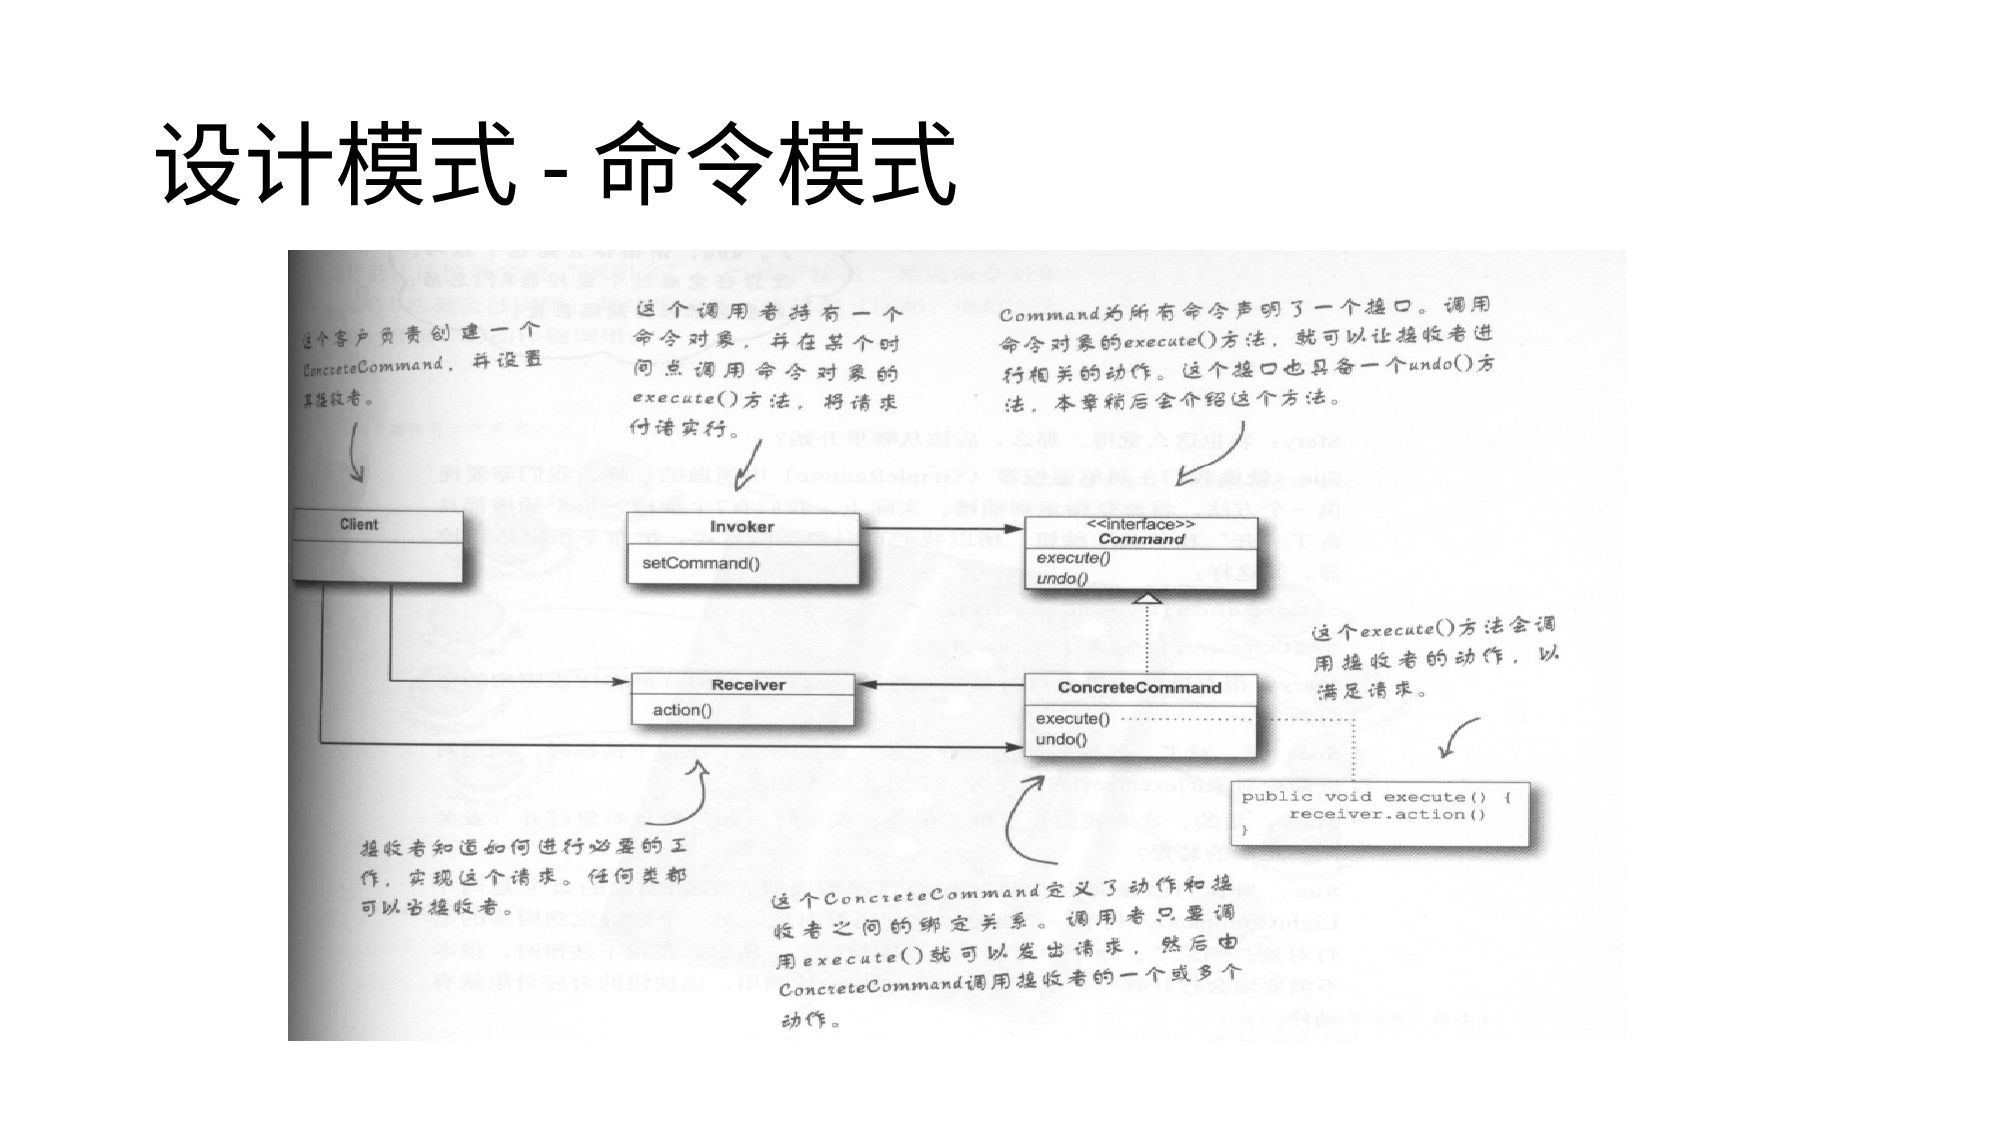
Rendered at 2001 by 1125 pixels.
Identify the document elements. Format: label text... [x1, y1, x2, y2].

picture [288, 250, 1627, 1041]
title 设计模式-命令模式 [137, 59, 1863, 278]
